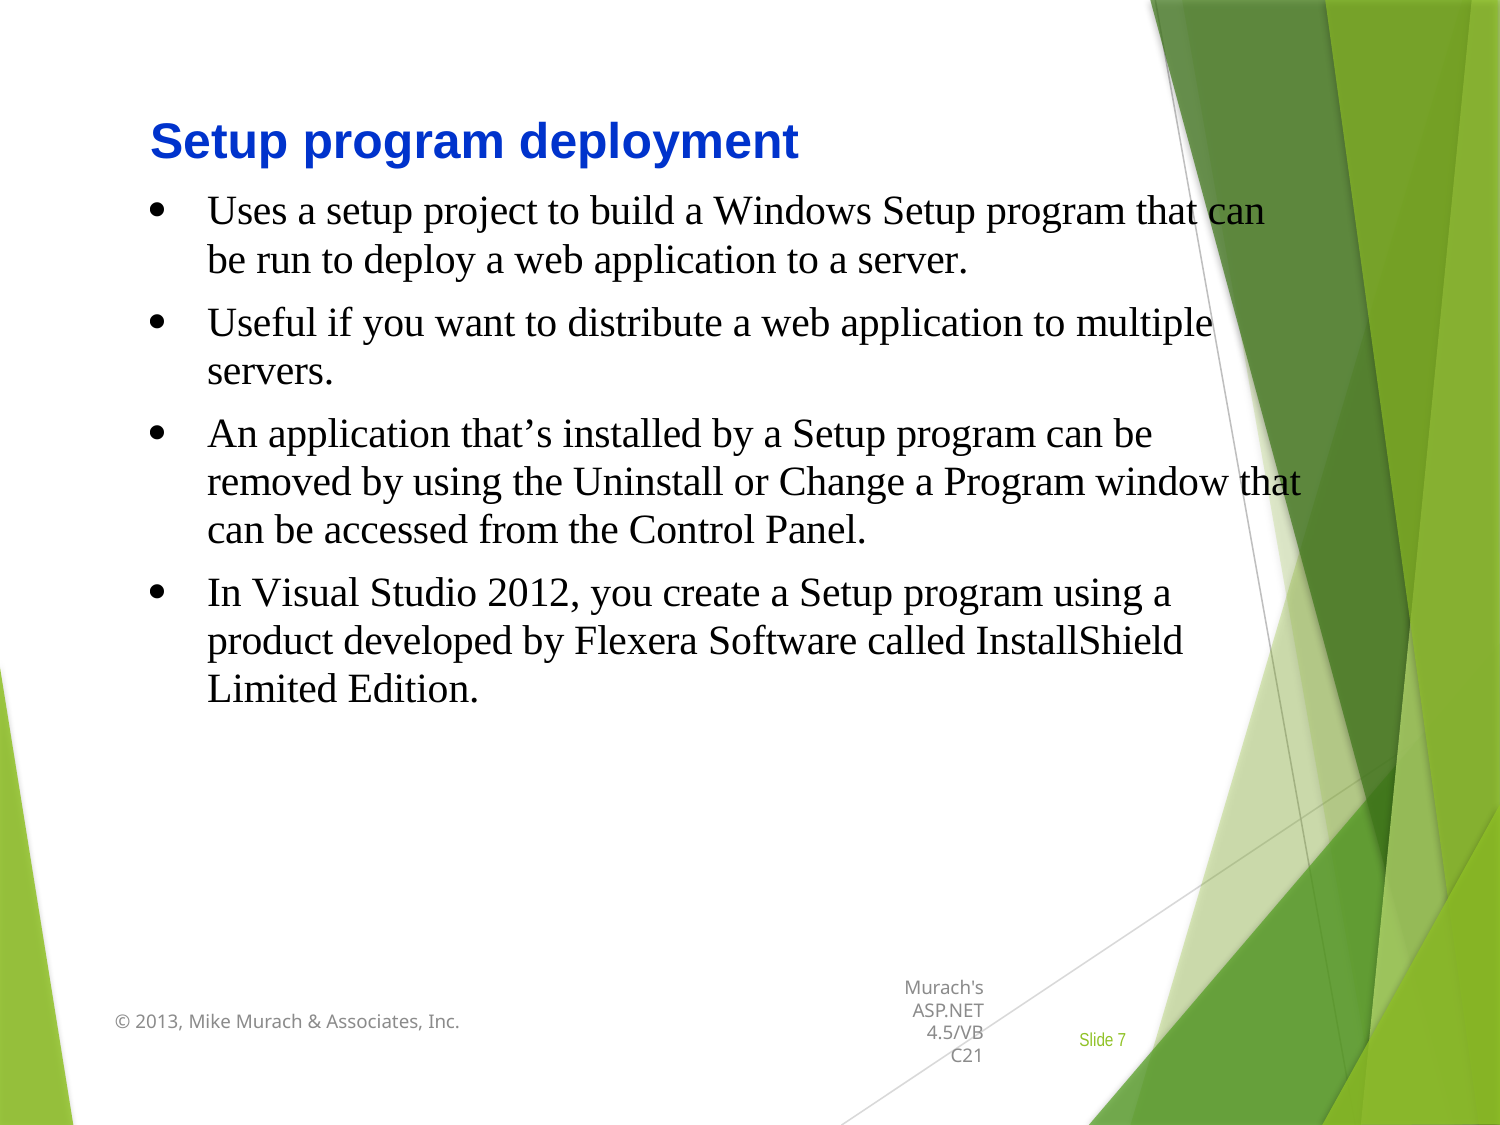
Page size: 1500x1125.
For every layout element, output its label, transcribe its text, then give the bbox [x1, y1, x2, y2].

footer © 2013, Mike Murach & Associates, Inc. [99, 991, 859, 1051]
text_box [149, 183, 1349, 726]
slide_number Murach's ASP.NET 4.5/VB C21 [886, 991, 999, 1051]
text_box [149, 111, 1349, 183]
slide_number Slide 7 [1057, 991, 1142, 1051]
